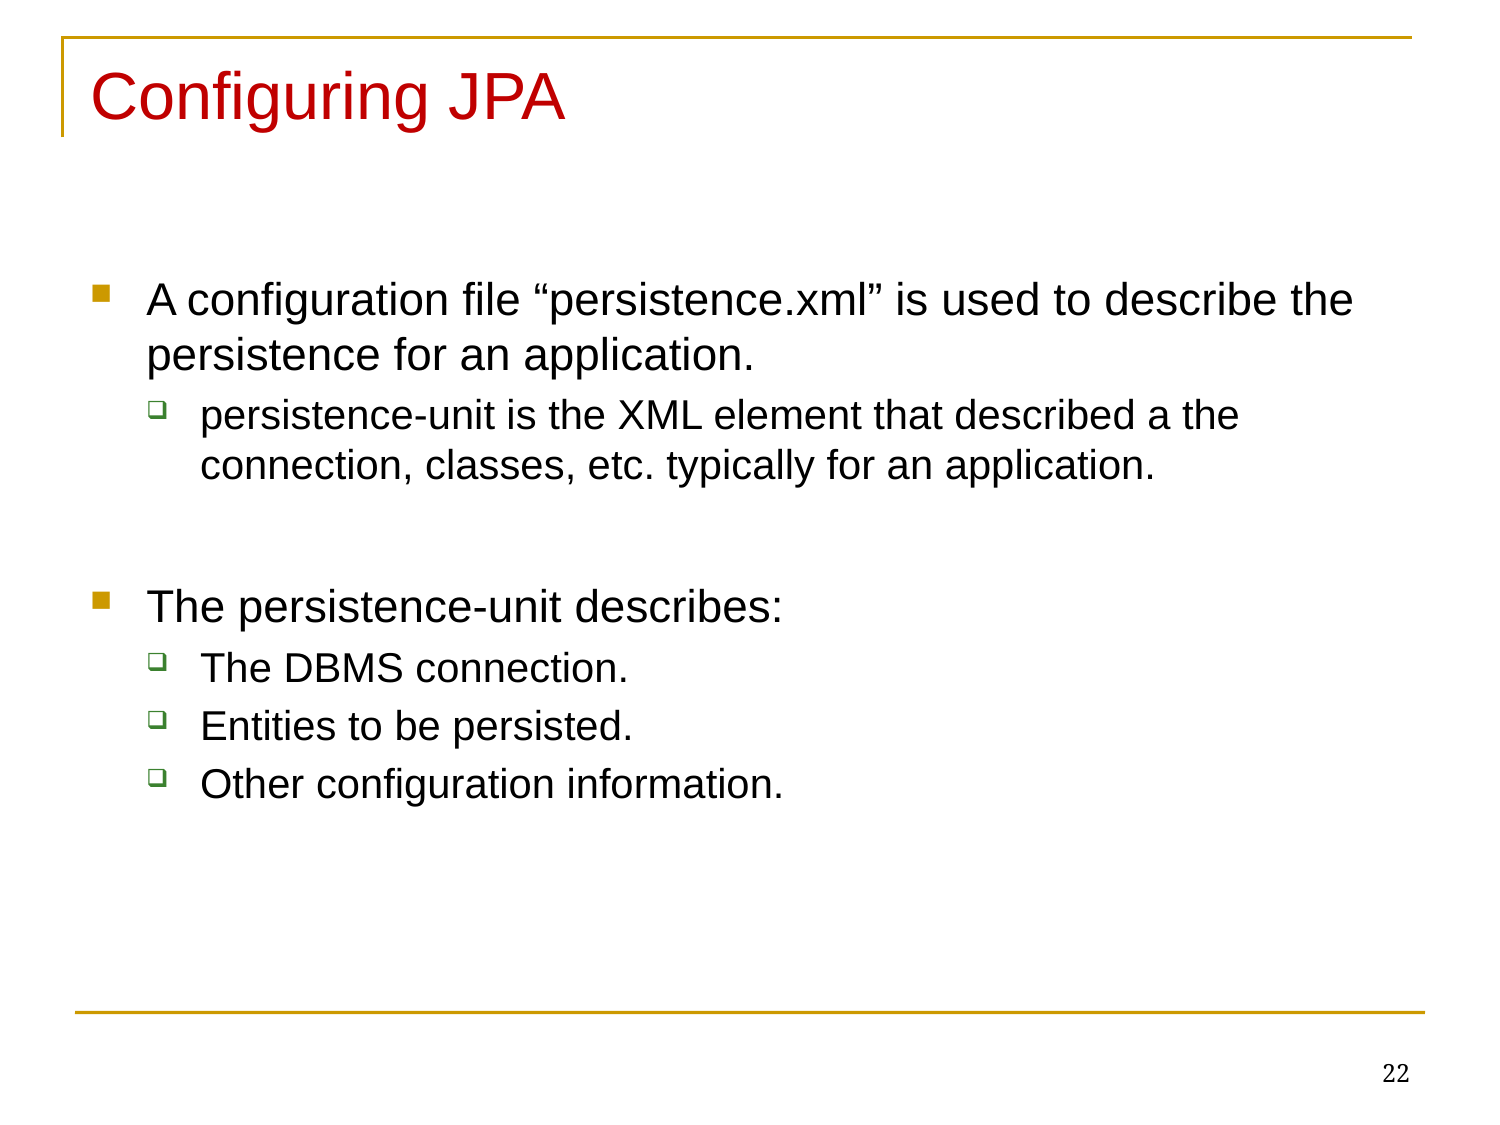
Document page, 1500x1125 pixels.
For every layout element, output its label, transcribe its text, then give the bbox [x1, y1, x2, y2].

title Configuring JPA [75, 45, 1425, 233]
list A configuration file “persistence.xml” is used to describe the persistence for an application. persistence-unit is the XML element that described a the connection, classes, etc. typically for an application. The persistence-unit describes: The DBMS connection. Entities to be persisted. Other configuration information. [75, 262, 1425, 1006]
slide_number 22 [1074, 1024, 1425, 1100]
